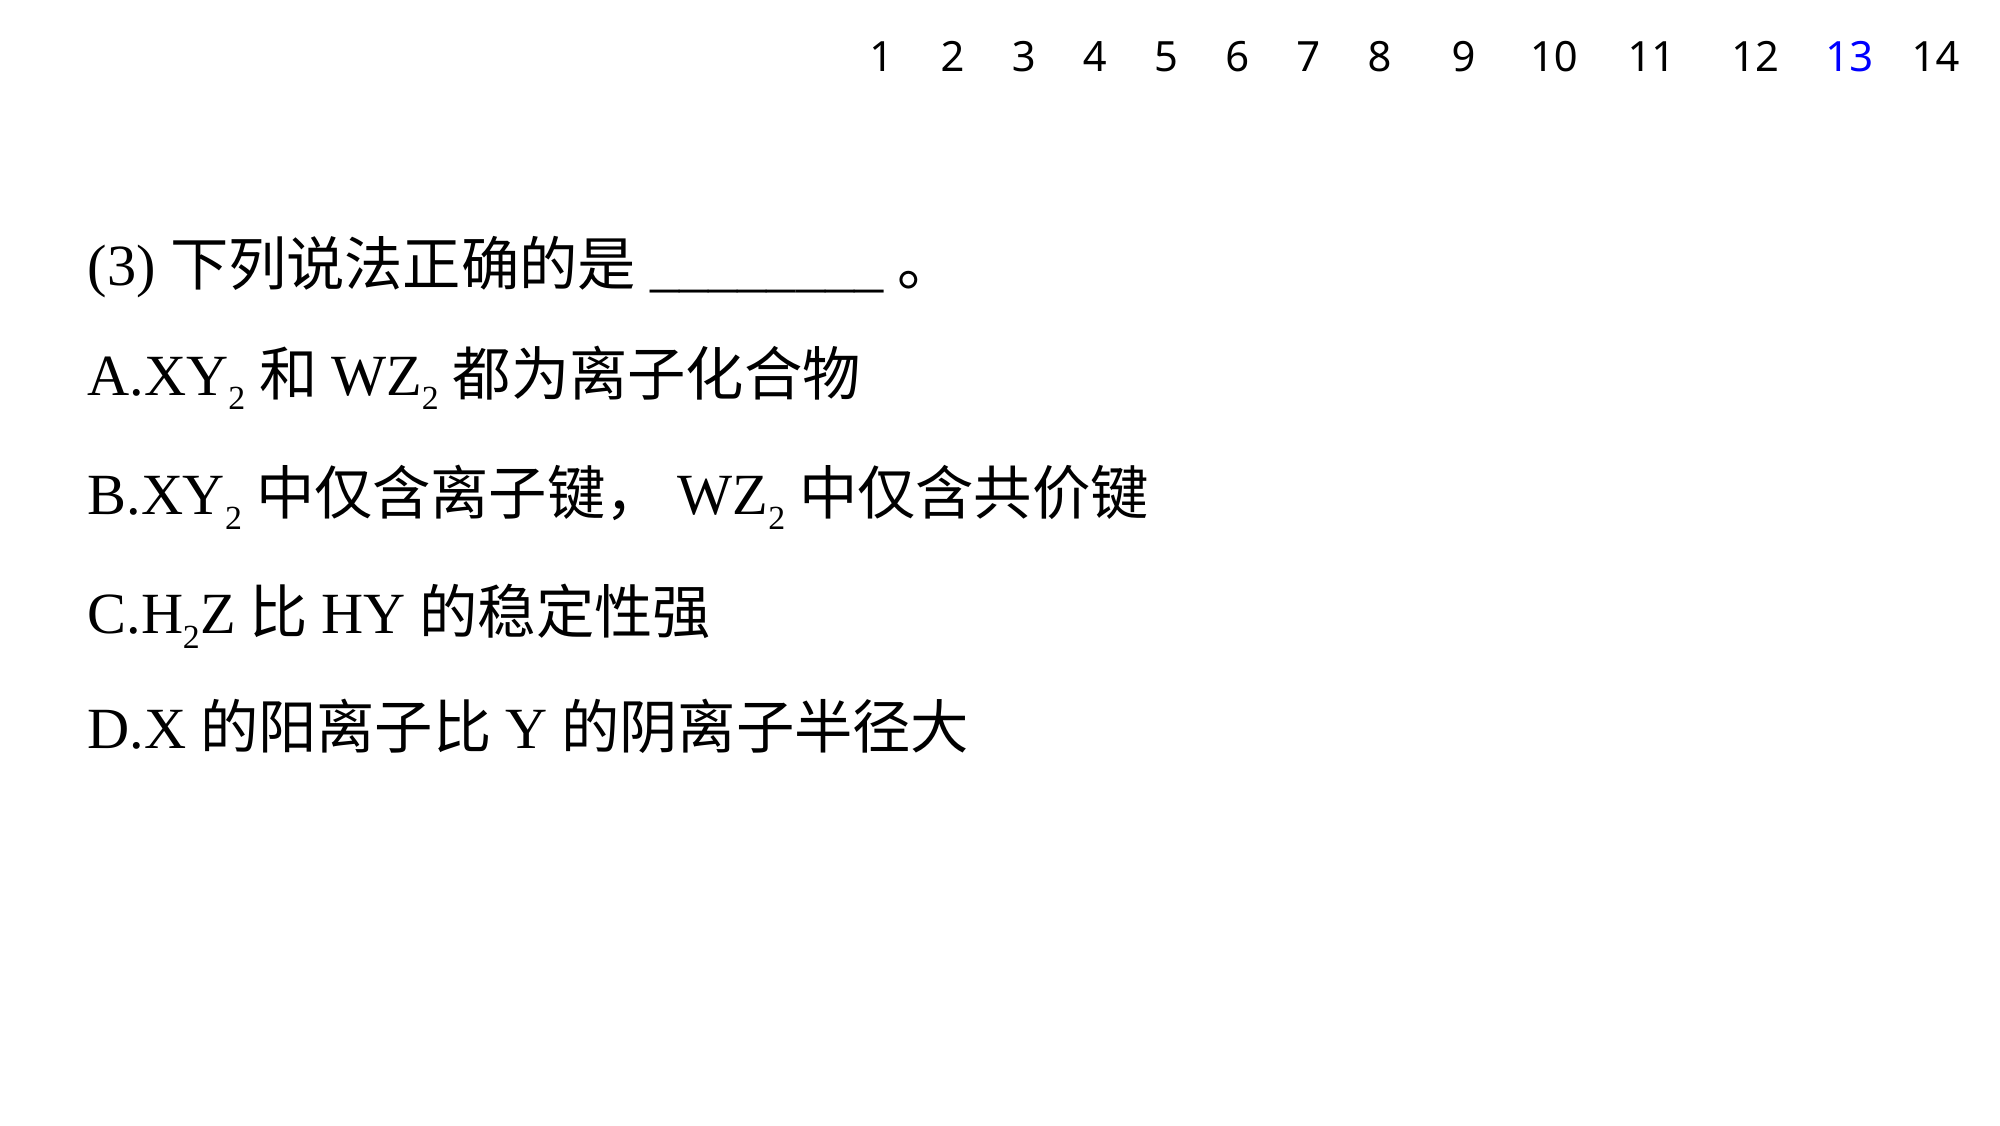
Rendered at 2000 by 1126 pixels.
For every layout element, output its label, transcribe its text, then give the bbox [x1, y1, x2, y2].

text_box 2 [925, 7, 985, 102]
text_box 3 [996, 7, 1056, 102]
text_box (3)下列说法正确的是________。 A.XY2和WZ2都为离子化合物 B.XY2中仅含离子键，WZ2中仅含共价键 C.H2Z比HY的稳定性强 D.X的阳离子比Y的阴离子半径大 [72, 184, 1927, 768]
text_box 11 [1610, 7, 1696, 102]
text_box 9 [1423, 7, 1496, 102]
text_box 14 [1897, 7, 1980, 103]
text_box 13 [1811, 7, 1894, 102]
text_box 10 [1507, 7, 1599, 102]
text_box 5 [1139, 7, 1199, 102]
text_box 8 [1352, 7, 1412, 102]
text_box 6 [1210, 7, 1270, 102]
text_box 4 [1067, 7, 1127, 102]
text_box 7 [1281, 7, 1341, 102]
text_box 12 [1707, 7, 1800, 102]
text_box 1 [854, 7, 914, 102]
